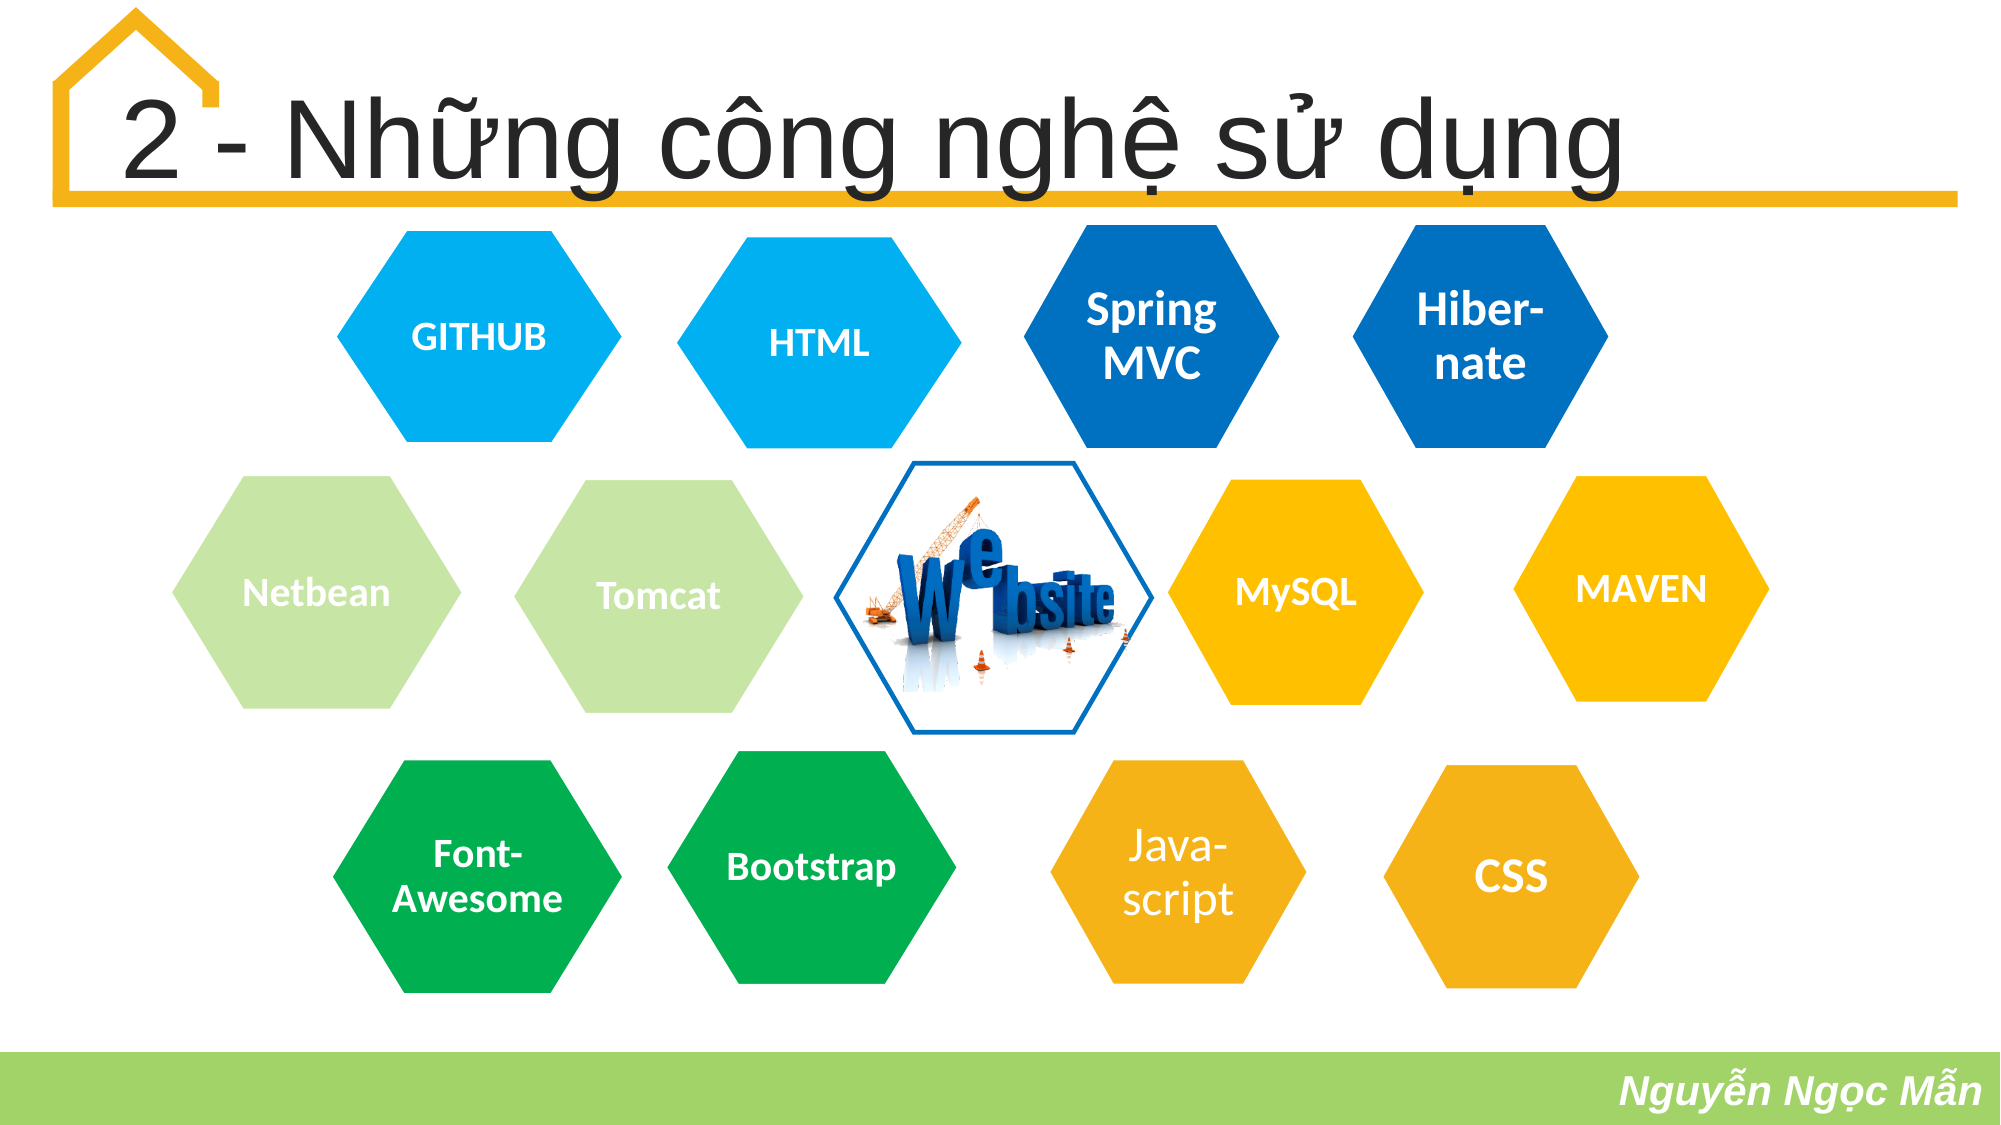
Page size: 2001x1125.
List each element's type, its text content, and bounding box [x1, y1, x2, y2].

text_box MySQL [1164, 476, 1428, 709]
text_box [0, 1051, 2000, 1125]
text_box CSS [1380, 762, 1643, 991]
text_box Nguyễn Ngọc Mẫn [1604, 1056, 1999, 1122]
text_box HTML [673, 234, 965, 452]
text_box [895, 703, 1092, 734]
text_box Netbean [168, 473, 465, 712]
text_box Bootstrap [664, 748, 960, 987]
text_box Font-Awesome [329, 757, 626, 996]
text_box SpringMVC [1020, 221, 1284, 452]
text_box [834, 576, 847, 619]
text_box Tomcat [511, 477, 807, 716]
text_box GITHUB [333, 228, 625, 445]
text_box MAVEN [1509, 473, 1774, 705]
text_box [896, 462, 1091, 491]
text_box Java-script [1047, 757, 1310, 987]
text_box Hiber-nate [1348, 221, 1613, 452]
picture [847, 491, 1153, 703]
list 2 - Những công nghệ sử dụng [105, 82, 1952, 202]
